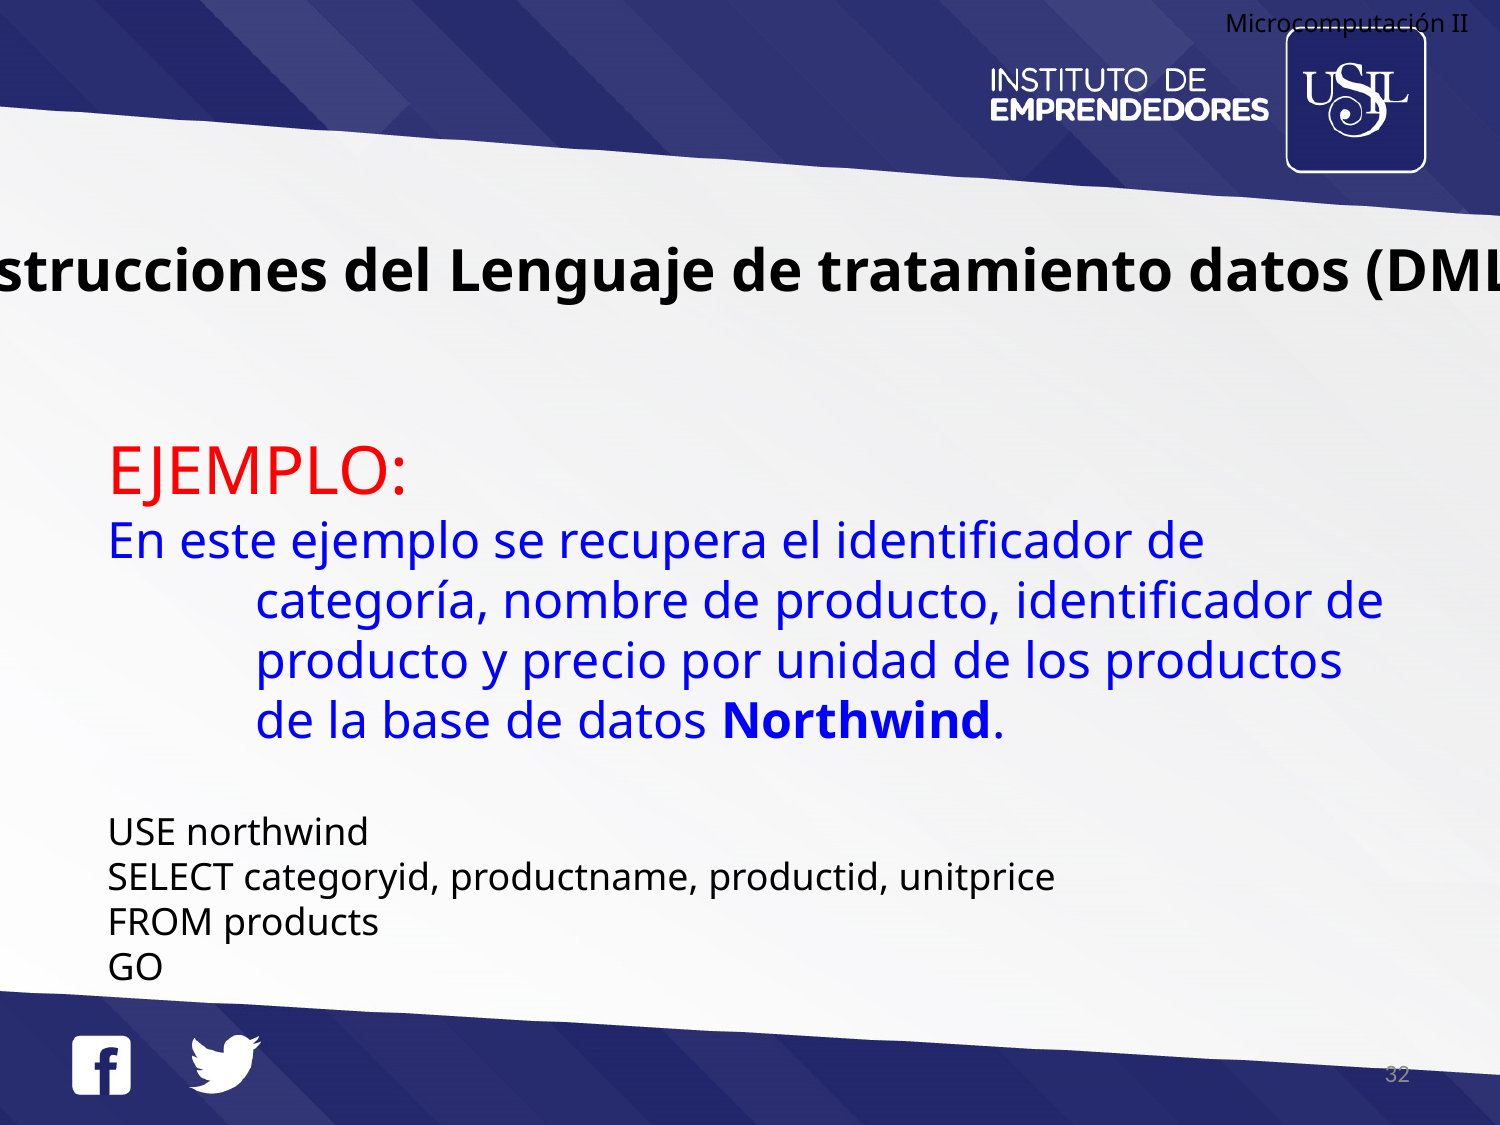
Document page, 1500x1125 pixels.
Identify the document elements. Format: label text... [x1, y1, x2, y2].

text_box Instrucciones del Lenguaje de tratamiento datos (DML) [0, 225, 1500, 311]
slide_number 32 [1074, 1042, 1425, 1103]
text_box Microcomputación II [1210, 0, 1500, 45]
text_box EJEMPLO: En este ejemplo se recupera el identificador de categoría, nombre de producto, identificador de producto y precio por unidad de los productos de la base de datos Northwind. USE northwind SELECT categoryid, productname, productid, unitprice FROM products GO [92, 420, 1428, 996]
picture [0, 311, 1500, 1125]
picture [0, 0, 1500, 225]
